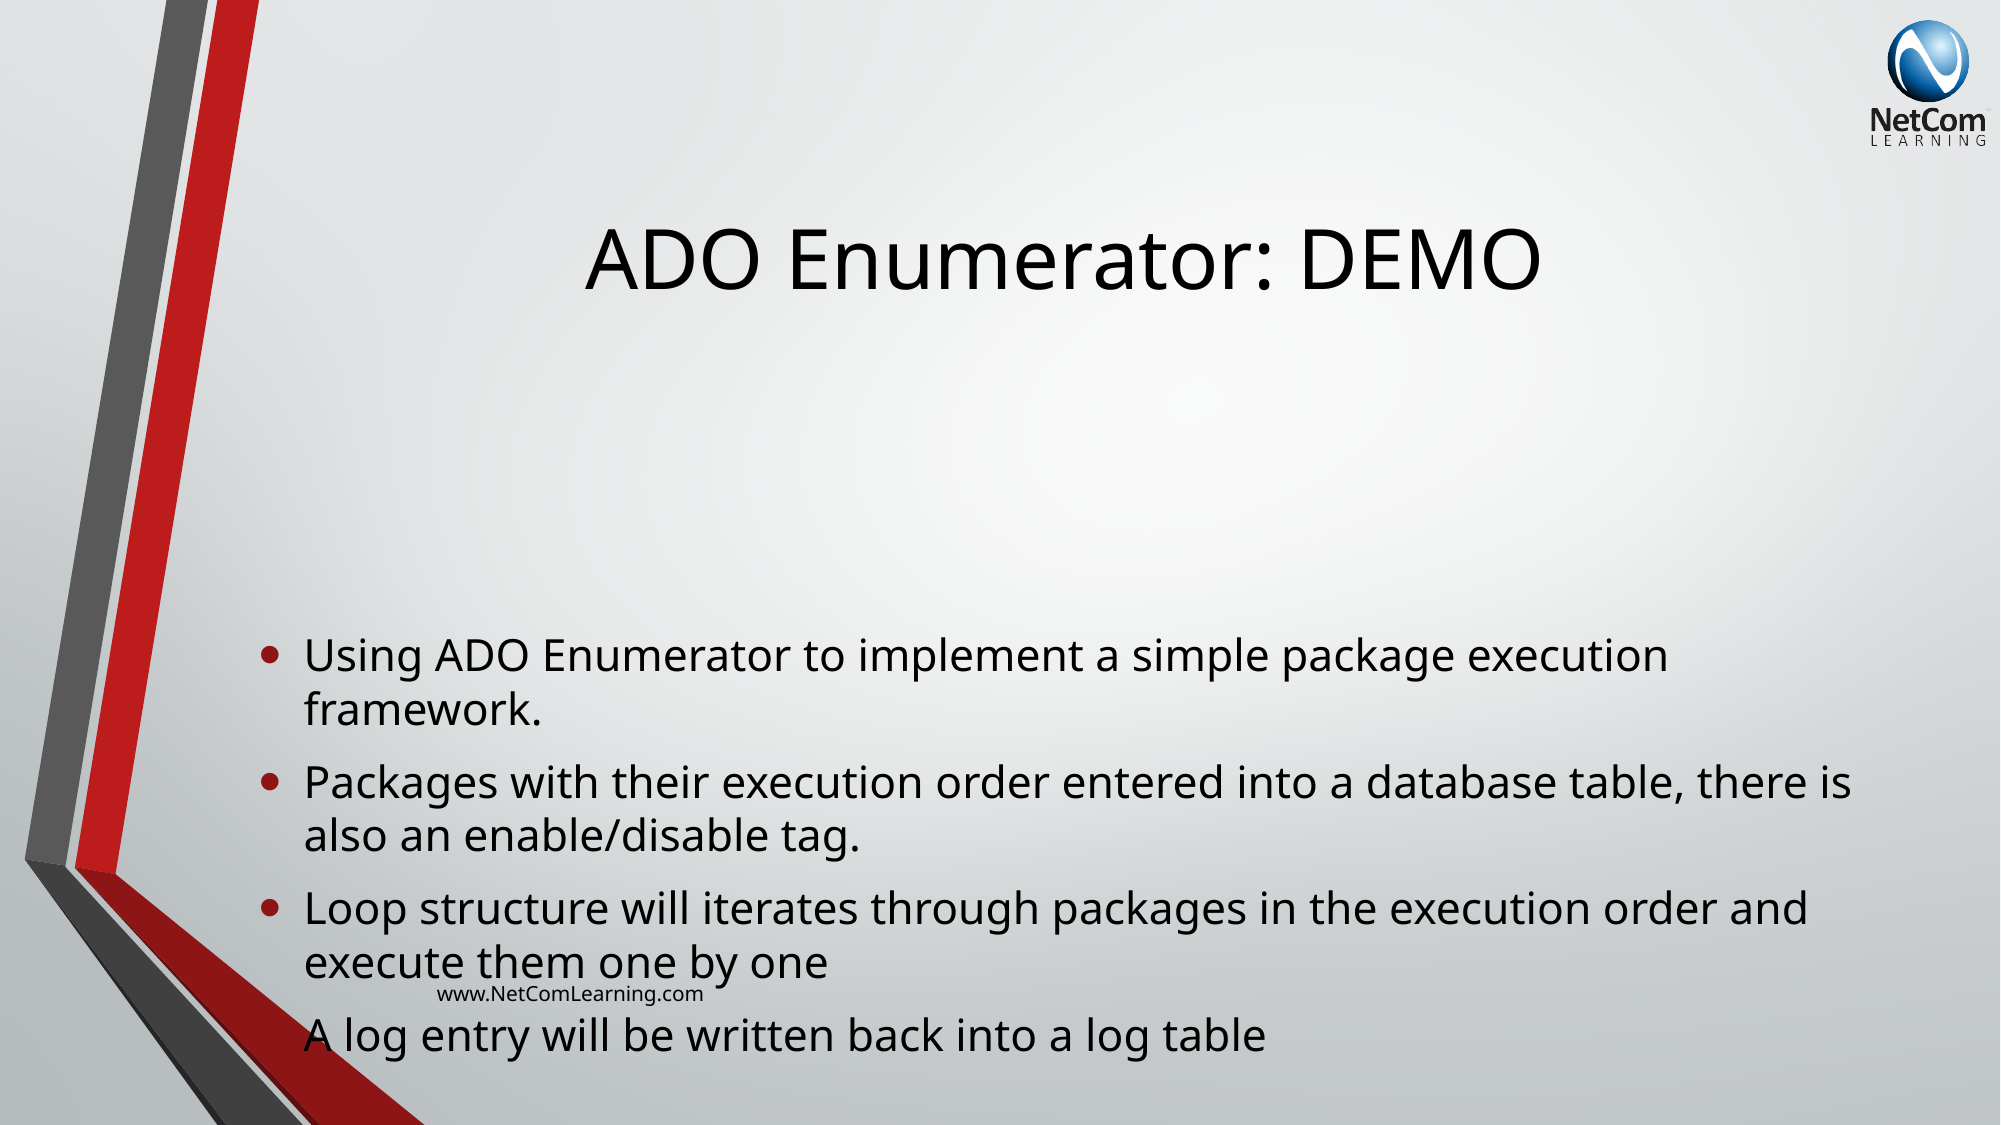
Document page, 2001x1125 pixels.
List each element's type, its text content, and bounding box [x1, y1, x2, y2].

picture [1861, 19, 2000, 153]
title ADO Enumerator: DEMO [243, 112, 1887, 400]
footer www.NetComLearning.com [421, 965, 1584, 1025]
list Using ADO Enumerator to implement a simple package execution framework. Packages with their execution order entered into a database table, there is also an enable/disable tag. Loop structure will iterates through packages in the execution order and execute them one by one A log entry will be written back into a log table [243, 619, 1887, 1072]
